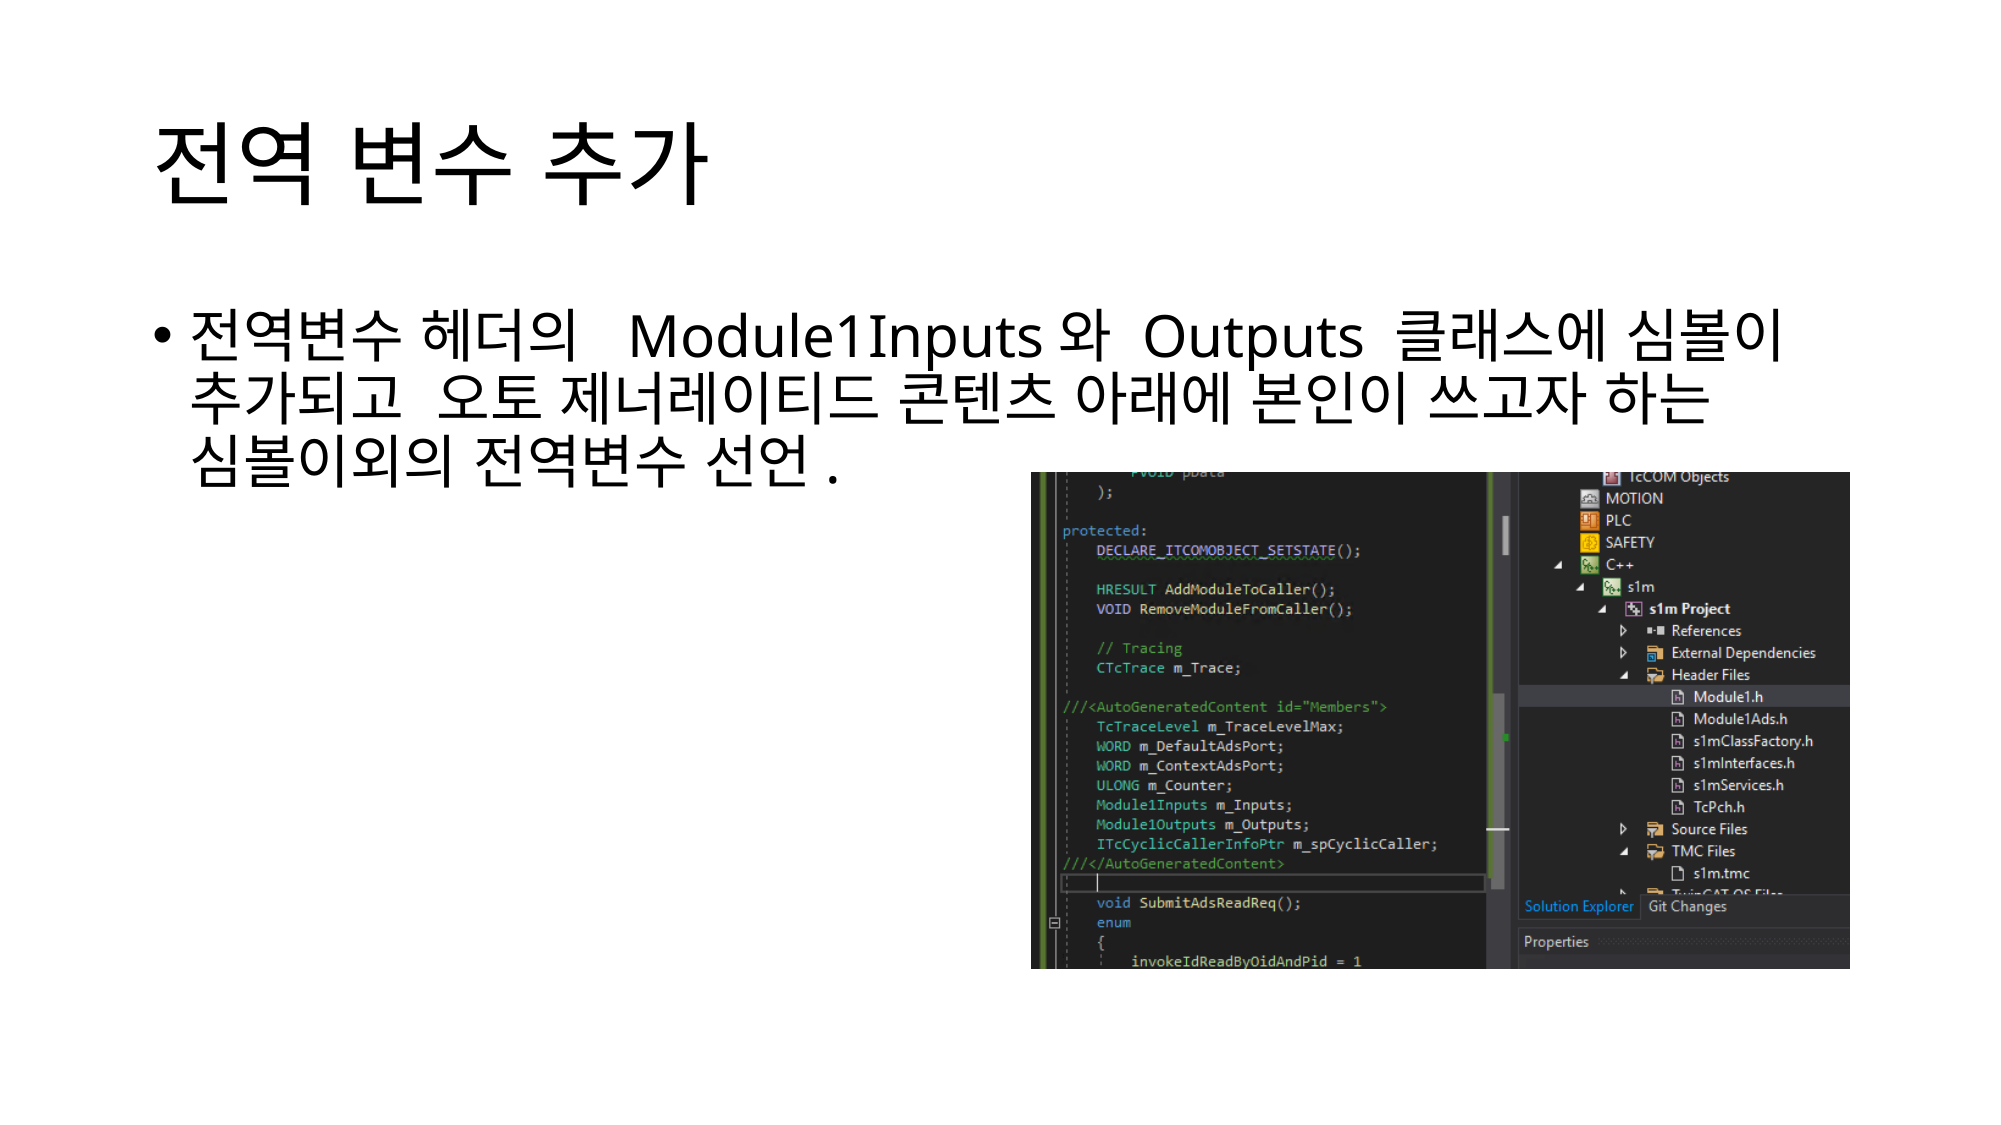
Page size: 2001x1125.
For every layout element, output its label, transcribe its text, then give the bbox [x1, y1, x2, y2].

title 전역 변수 추가 [137, 59, 1863, 278]
picture [1031, 472, 1850, 969]
list 전역변수 헤더의 Module1Inputs와 Outputs 클래스에 심볼이 추가되고 오토 제너레이티드 콘텐츠 아래에 본인이 쓰고자 하는 심볼이외의 전역변수 선언. [137, 299, 1863, 1014]
